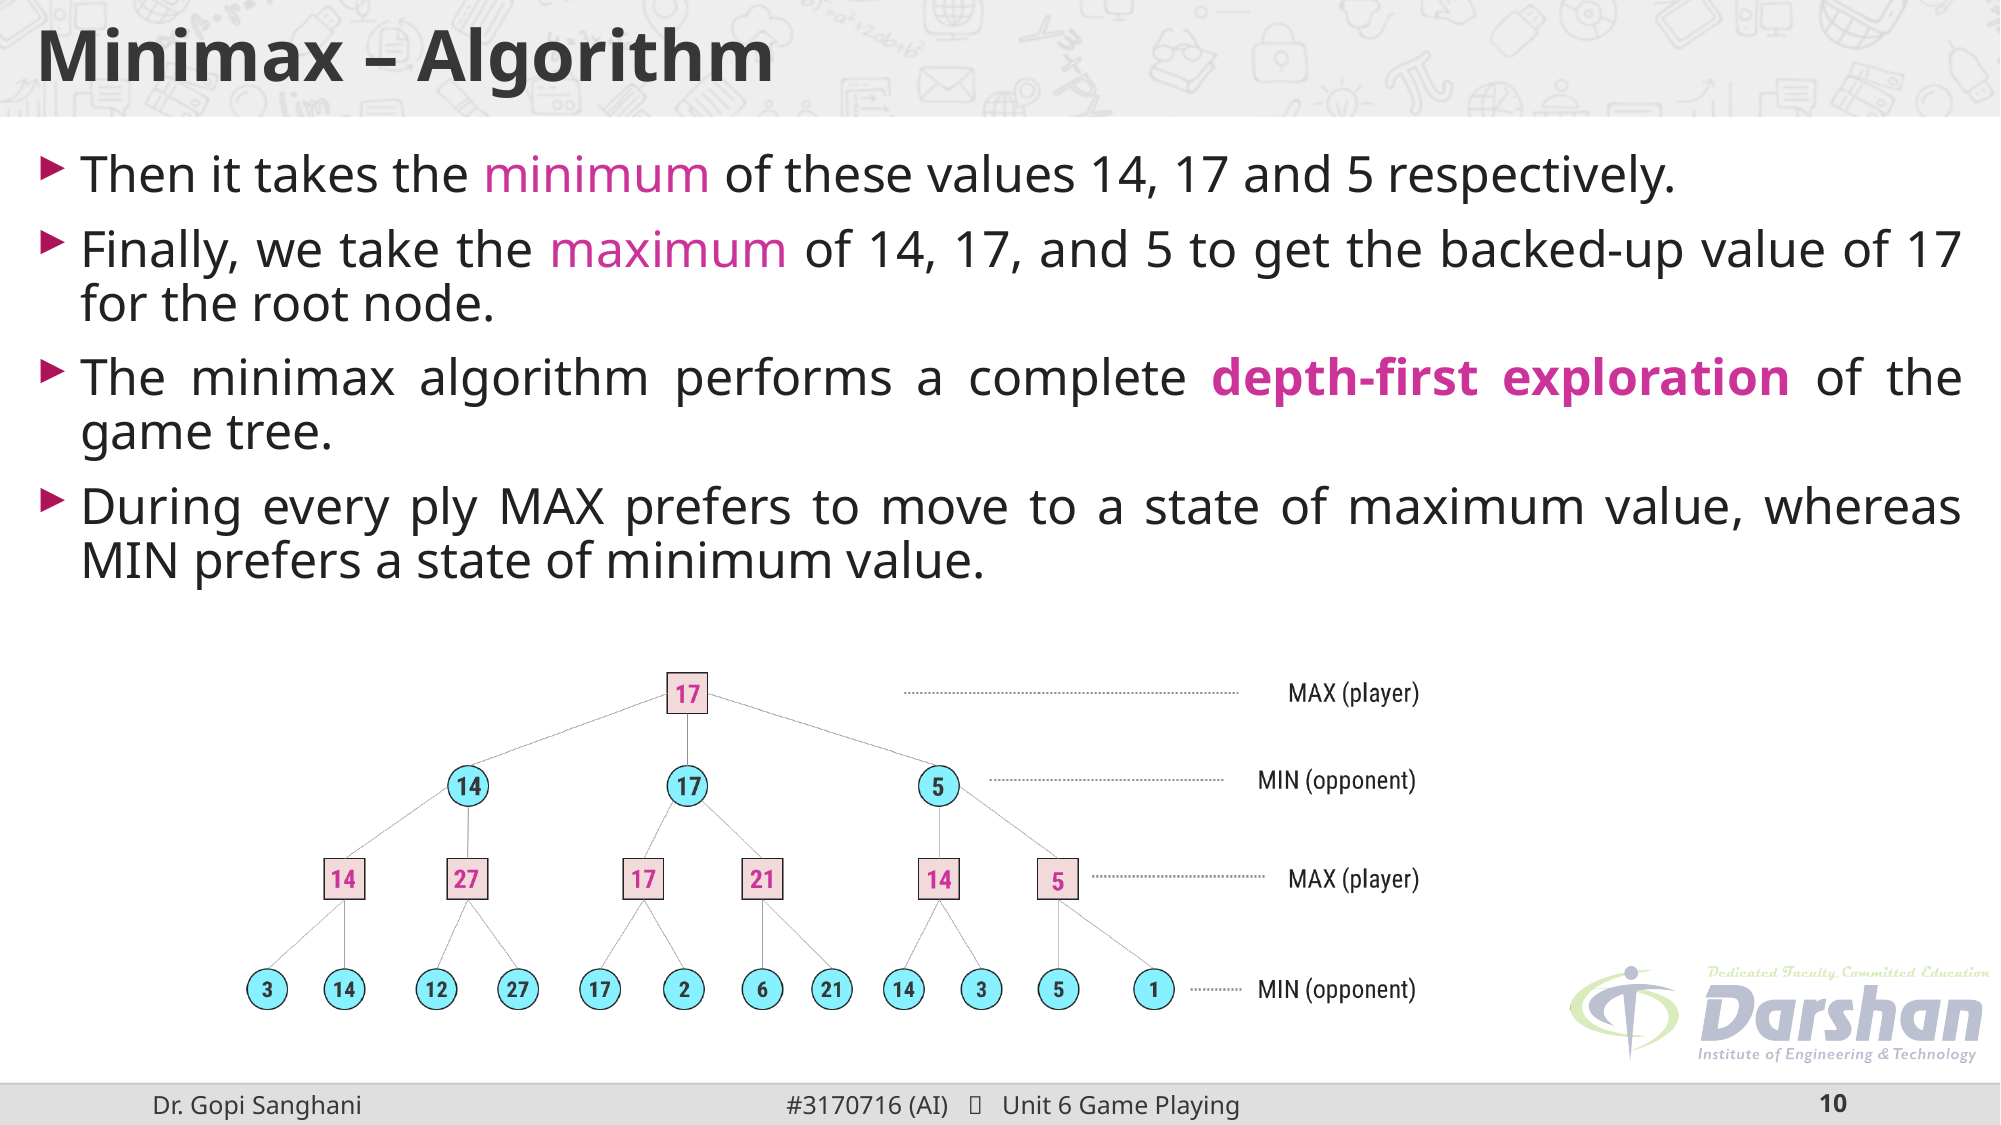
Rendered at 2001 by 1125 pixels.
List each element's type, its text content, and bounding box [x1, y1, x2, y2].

picture [246, 669, 1435, 1020]
list Then it takes the minimum of these values 14, 17 and 5 respectively. Finally, we take the maximum of 14, 17, and 5 to get the backed-up value of 17 for the root node. The minimax algorithm performs a complete depth-first exploration of the game tree. During every ply MAX prefers to move to a state of maximum value, whereas MIN prefers a state of minimum value. [21, 141, 1979, 1059]
title Minimax – Algorithm [0, 0, 2000, 117]
